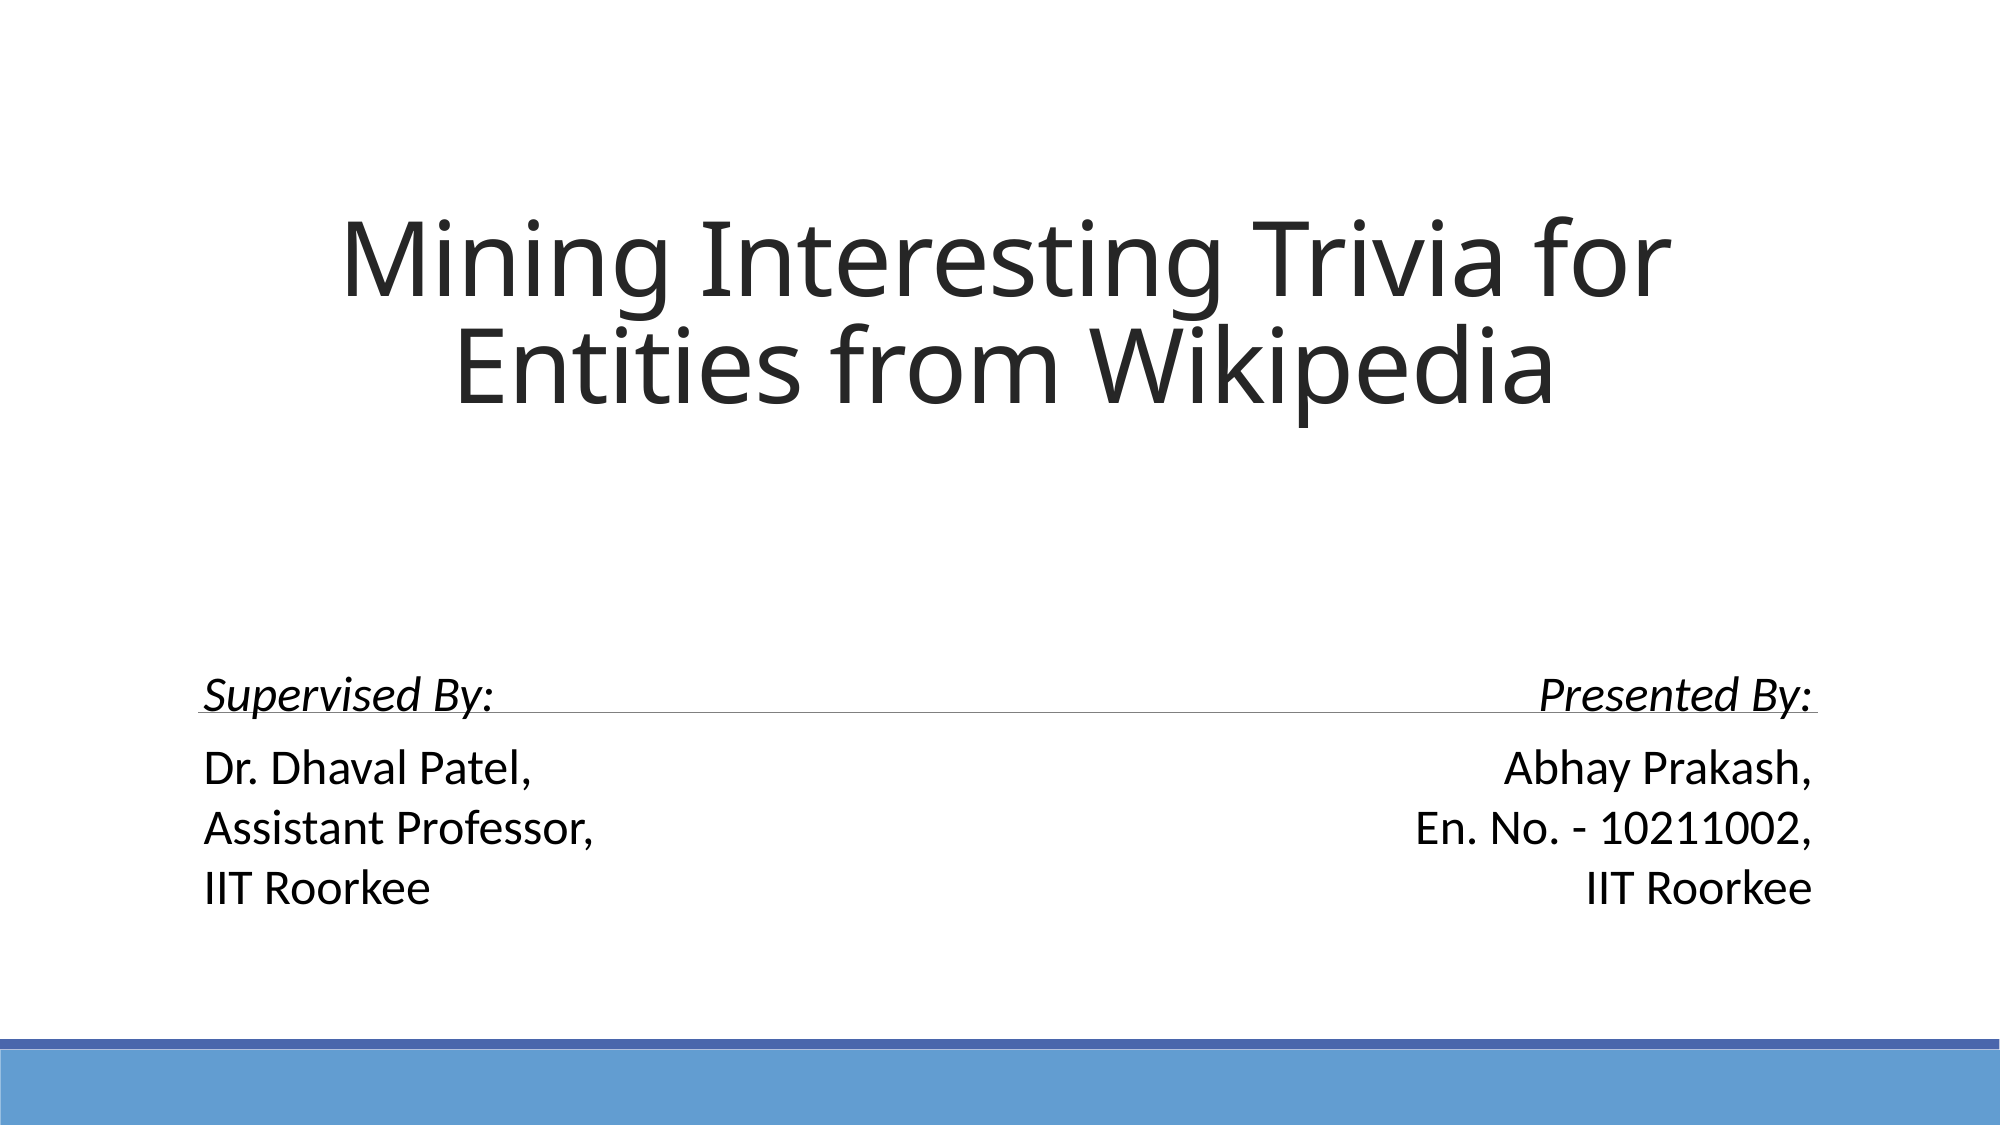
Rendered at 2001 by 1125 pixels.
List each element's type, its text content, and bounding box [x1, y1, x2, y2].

text_box Presented By: [1523, 653, 1829, 729]
title Mining Interesting Trivia for Entities from Wikipedia [180, 163, 1830, 432]
text_box Abhay Prakash, En. No. - 10211002, IIT Roorkee [1400, 727, 1828, 922]
text_box Dr. Dhaval Patel, Assistant Professor, IIT Roorkee [188, 727, 610, 922]
text_box Supervised By: [188, 653, 511, 727]
